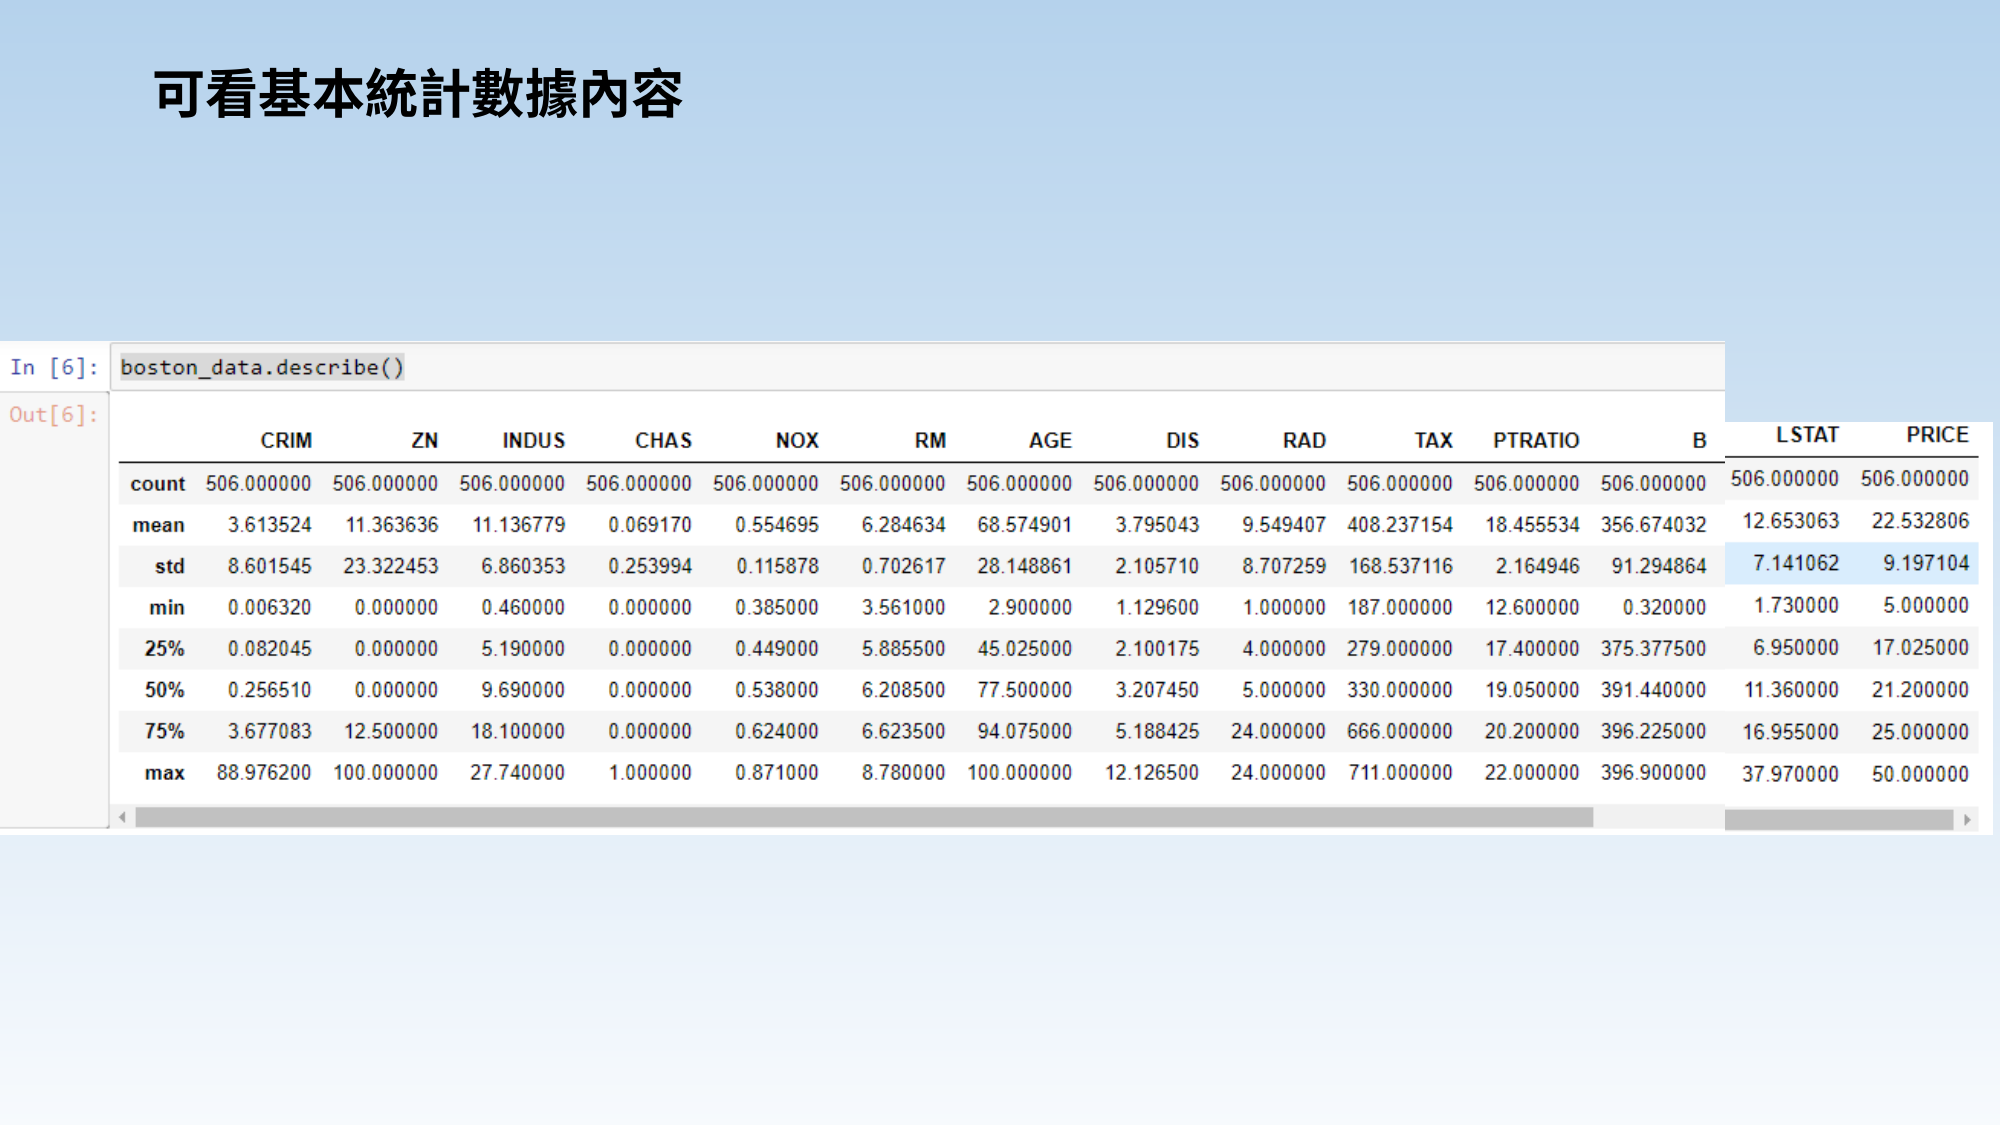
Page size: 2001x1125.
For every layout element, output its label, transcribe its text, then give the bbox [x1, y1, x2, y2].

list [0, 341, 1725, 835]
title 可看基本統計數據內容 [137, 59, 1863, 134]
picture [1724, 422, 1993, 835]
